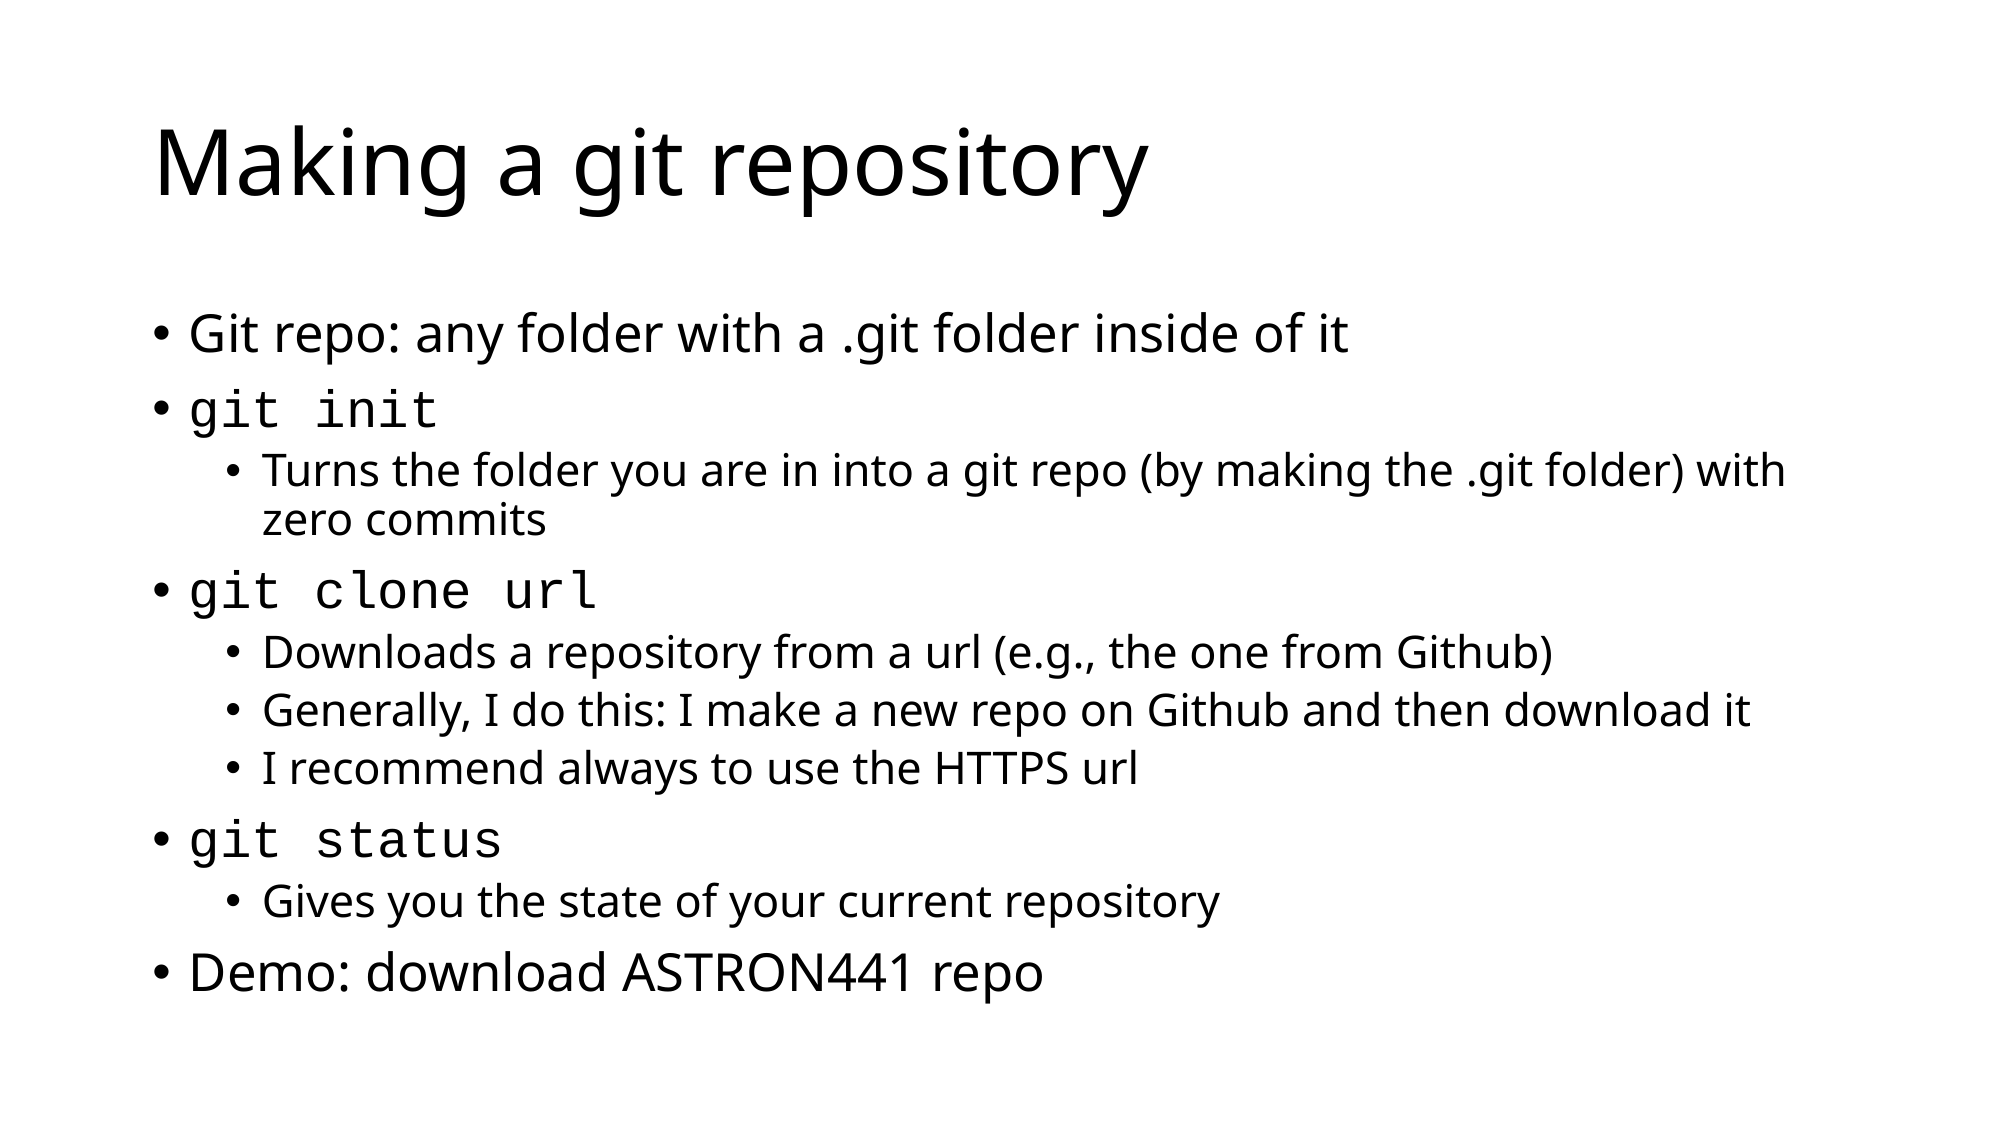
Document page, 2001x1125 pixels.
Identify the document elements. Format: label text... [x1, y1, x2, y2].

list Git repo: any folder with a .git folder inside of it git init Turns the folder you are in into a git repo (by making the .git folder) with zero commits git clone url Downloads a repository from a url (e.g., the one from Github) Generally, I do this: I make a new repo on Github and then download it I recommend always to use the HTTPS url git status Gives you the state of your current repository Demo: download ASTRON441 repo [137, 299, 1863, 1014]
title Making a git repository [137, 56, 1863, 275]
